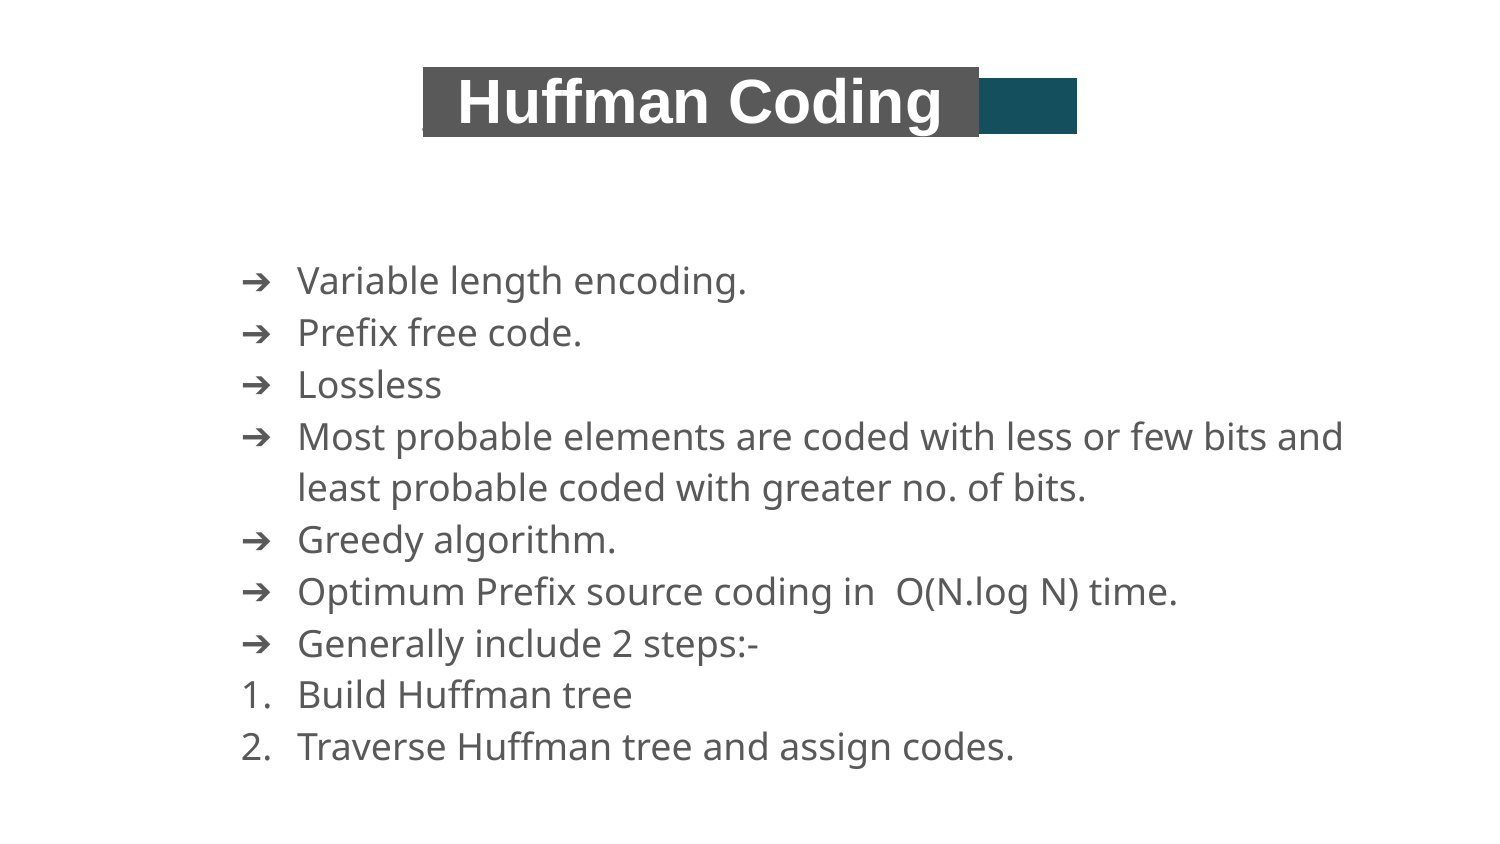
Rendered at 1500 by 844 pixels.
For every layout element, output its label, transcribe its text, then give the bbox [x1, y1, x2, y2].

text_box Variable length encoding. Prefix free code. Lossless Most probable elements are coded with less or few bits and least probable coded with greater no. of bits. Greedy algorithm. Optimum Prefix source coding in O(N.log N) time. Generally include 2 steps:- Build Huffman tree Traverse Huffman tree and assign codes. [207, 235, 1411, 798]
text_box _Huffman Coding_ [403, 45, 1097, 235]
